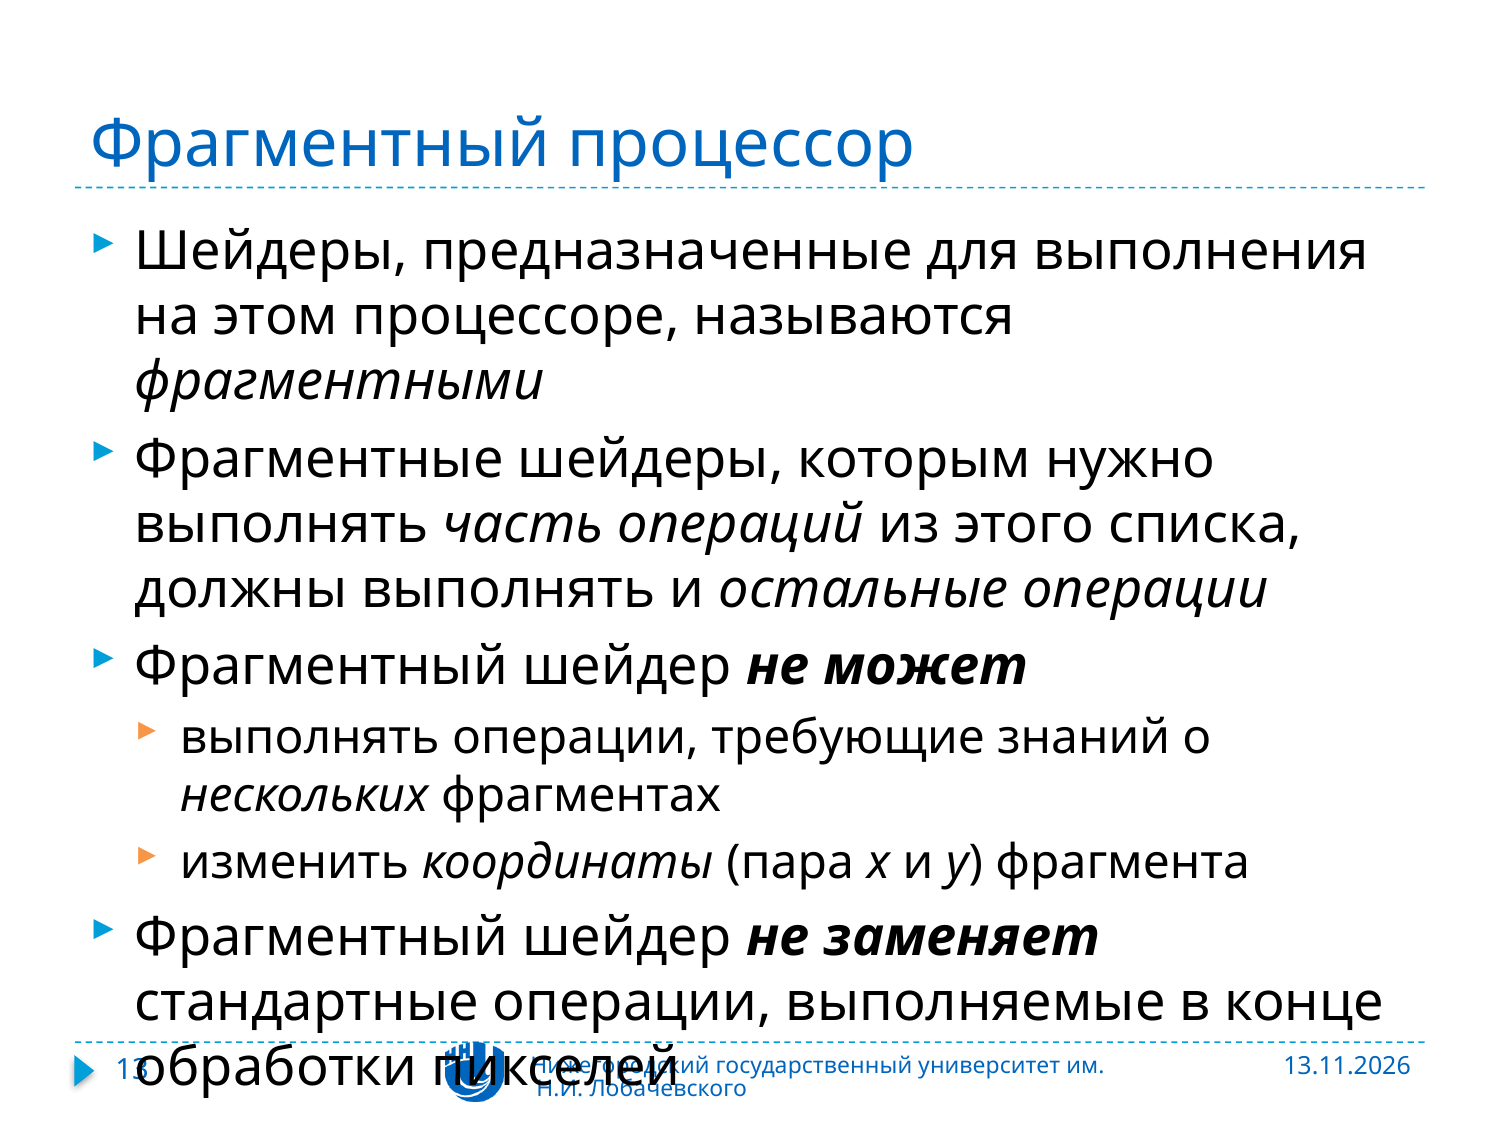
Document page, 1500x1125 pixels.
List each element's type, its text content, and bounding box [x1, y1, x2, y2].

title Фрагментный процессор [74, 24, 1426, 188]
list Шейдеры, предназначенные для выполнения на этом процессоре, называются фрагментными Фрагментные шейдеры, которым нужно выполнять часть операций из этого списка, должны выполнять и остальные операции Фрагментный шейдер не может выполнять операции, требующие знаний о нескольких фрагментах изменить координаты (пара x и y) фрагмента Фрагментный шейдер не заменяет стандартные операции, выполняемые в конце обработки пикселей [74, 207, 1426, 1012]
slide_number 13 [100, 1042, 426, 1103]
picture [445, 1041, 504, 1102]
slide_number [1265, 1042, 1426, 1103]
footer Нижегородский государственный университет им. Н.И. Лобачевского [515, 1042, 1125, 1103]
